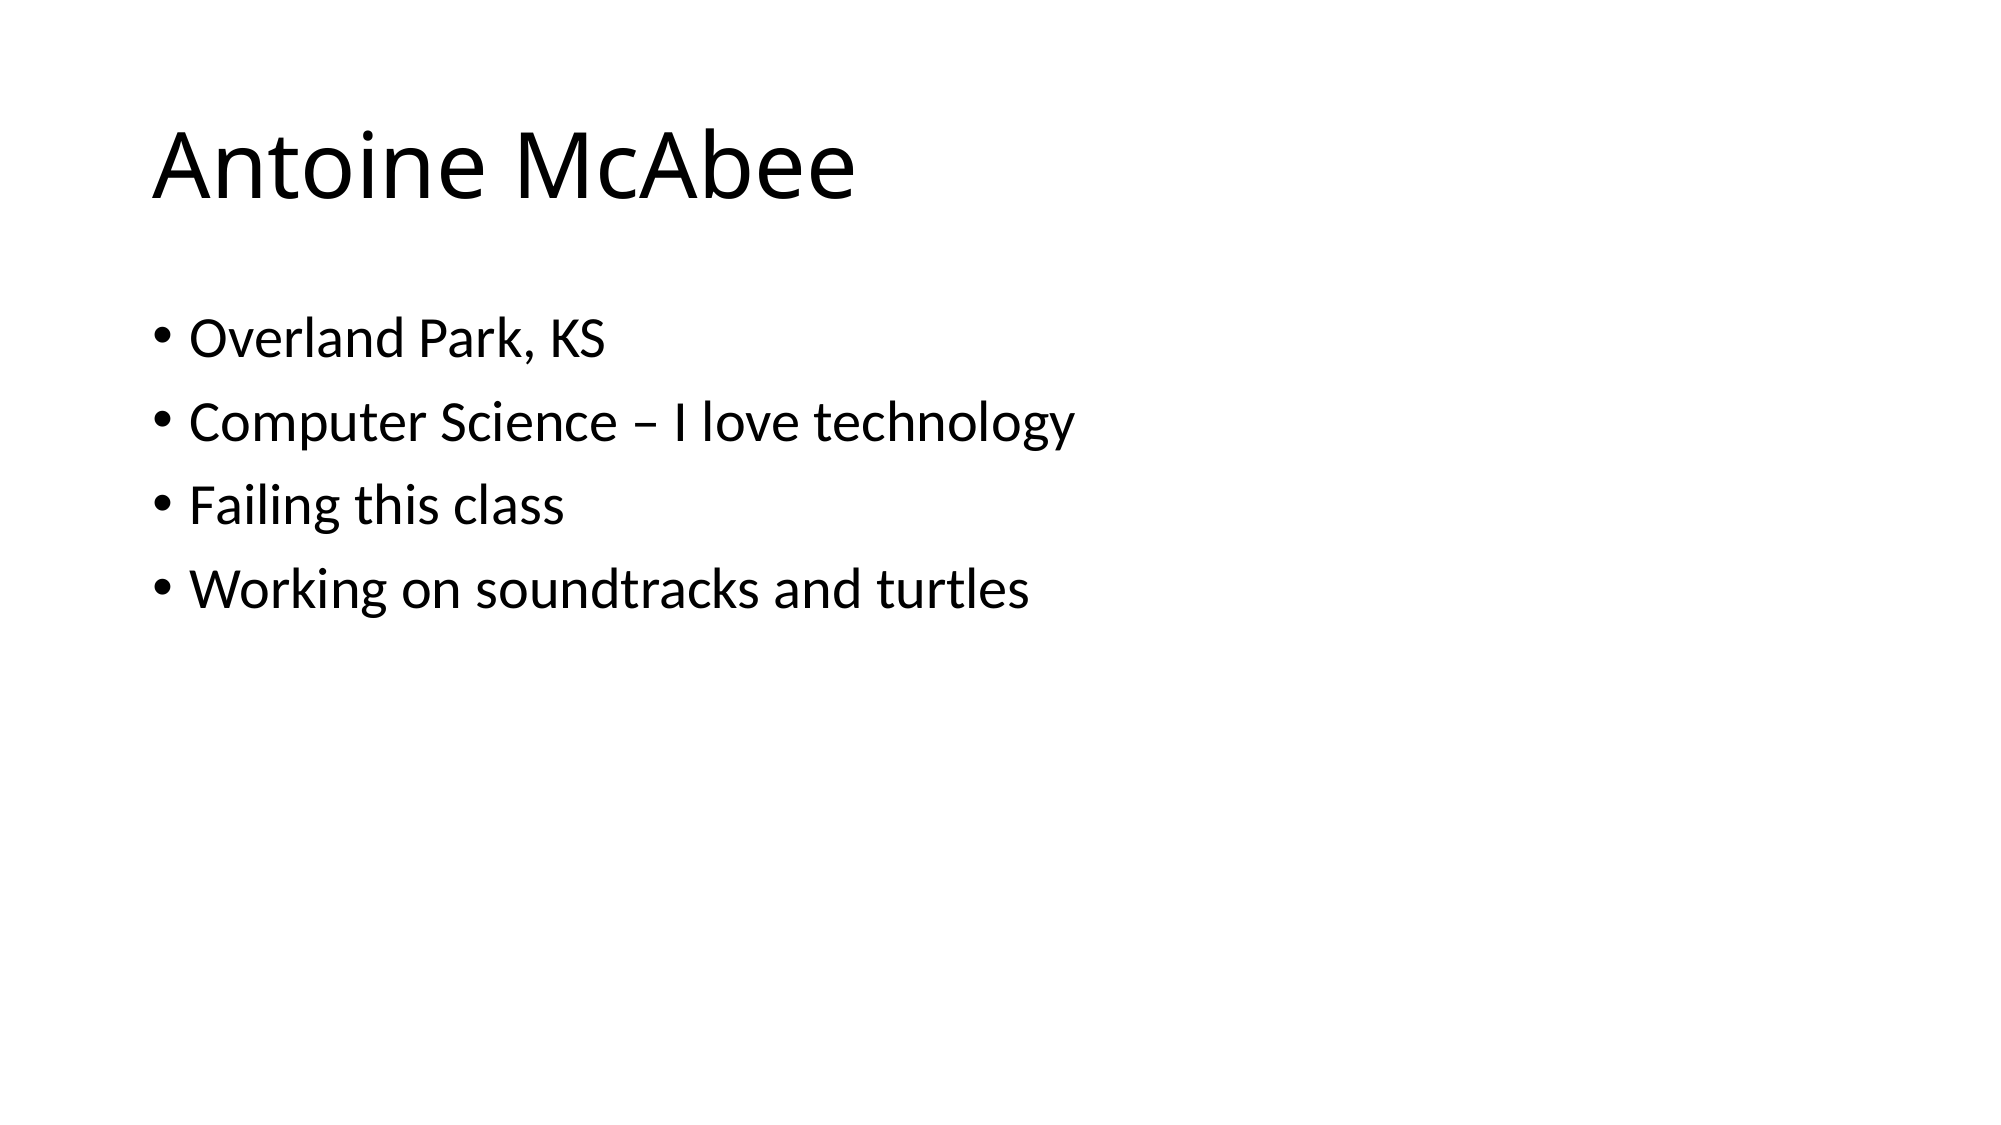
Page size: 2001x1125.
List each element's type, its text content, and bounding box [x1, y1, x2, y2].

list Overland Park, KS Computer Science – I love technology Failing this class Working on soundtracks and turtles [137, 299, 1863, 1014]
title Antoine McAbee [137, 59, 1863, 278]
